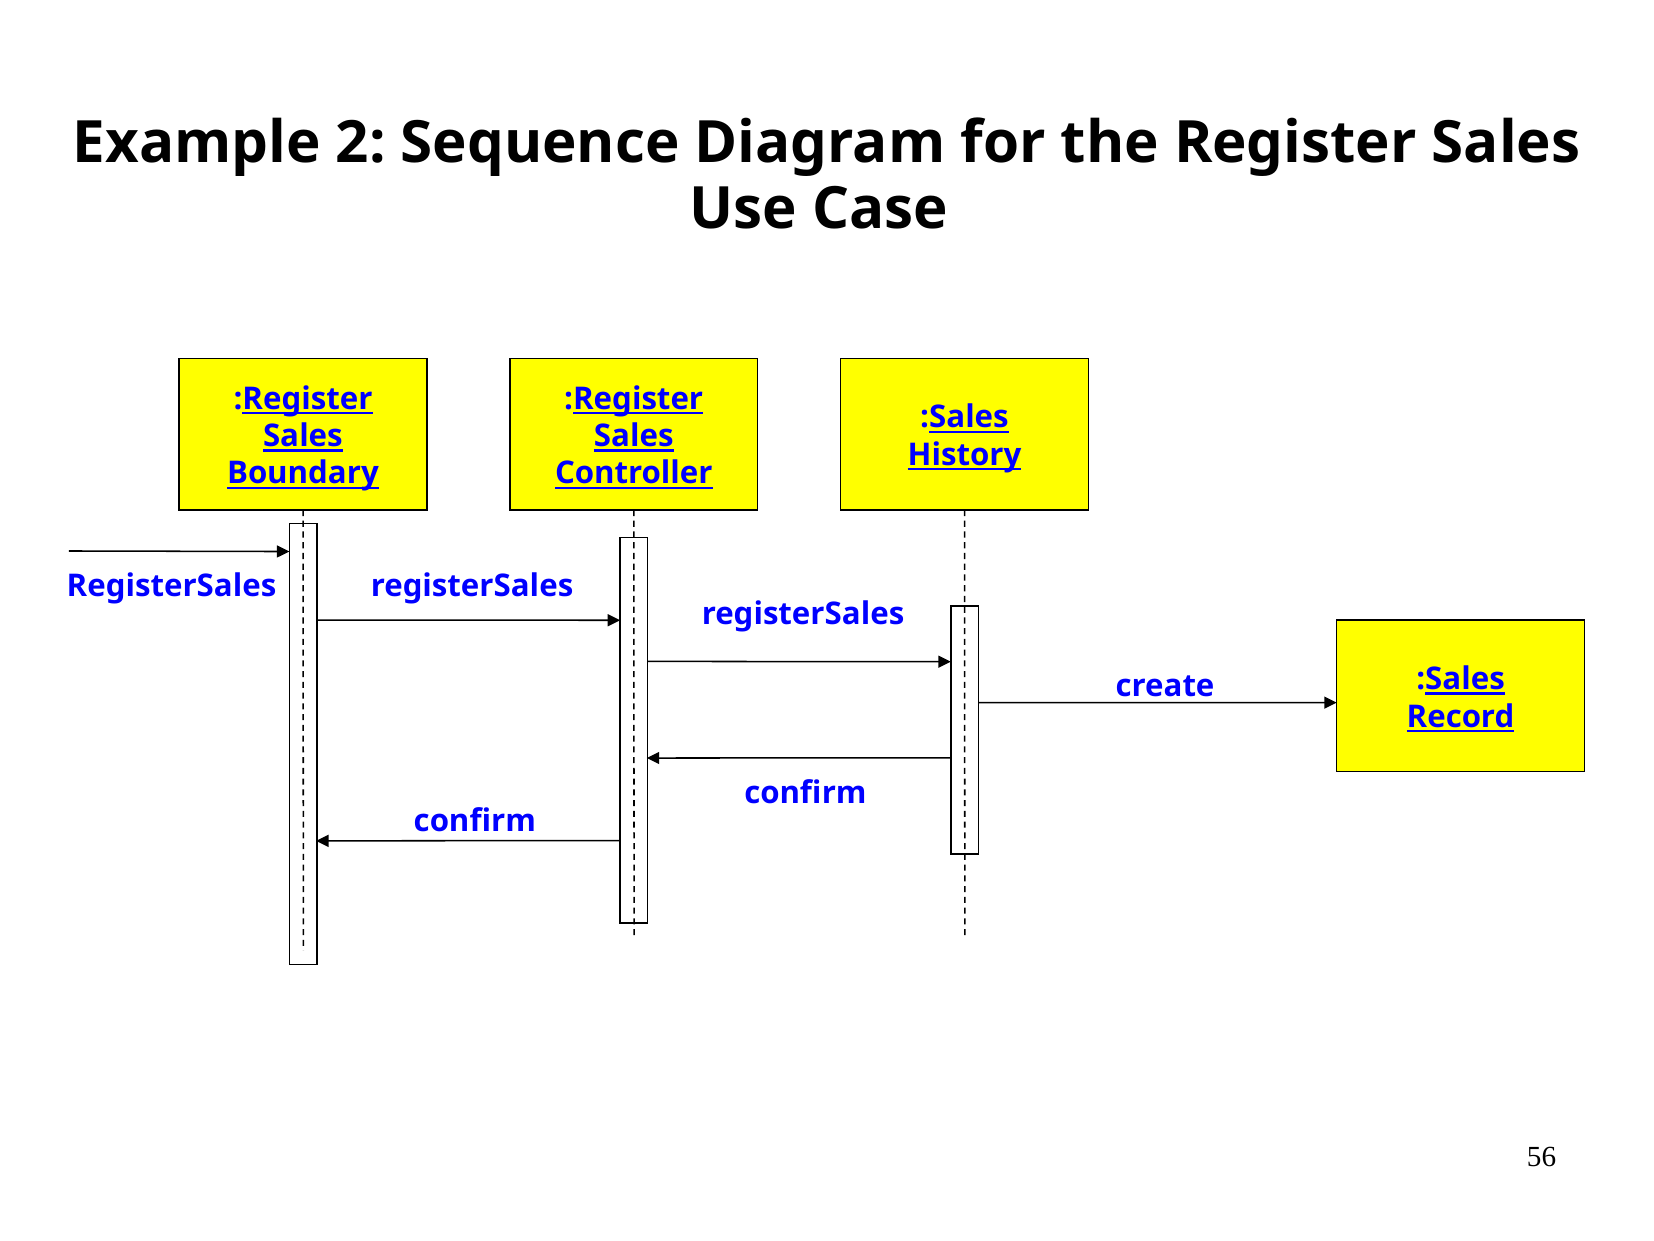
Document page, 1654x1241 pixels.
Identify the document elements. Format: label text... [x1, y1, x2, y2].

text_box [646, 751, 952, 765]
text_box registerSales [701, 593, 905, 631]
text_box [68, 545, 290, 558]
text_box [620, 537, 648, 924]
text_box [316, 614, 621, 627]
text_box registerSales [370, 565, 574, 604]
text_box [316, 834, 621, 848]
text_box confirm [744, 772, 868, 810]
text_box [978, 696, 1337, 709]
text_box [647, 655, 951, 668]
text_box create [1115, 665, 1215, 702]
text_box :Register Sales Controller [509, 358, 758, 510]
text_box RegisterSales [66, 565, 277, 604]
text_box :Sales Record [1336, 620, 1585, 772]
text_box [950, 606, 979, 855]
text_box confirm [413, 799, 537, 838]
text_box :Register Sales Boundary [179, 358, 427, 510]
title Example 2: Sequence Diagram for the Register Sales Use Case [41, 69, 1613, 283]
text_box [289, 523, 317, 965]
text_box :Sales History [840, 358, 1089, 510]
